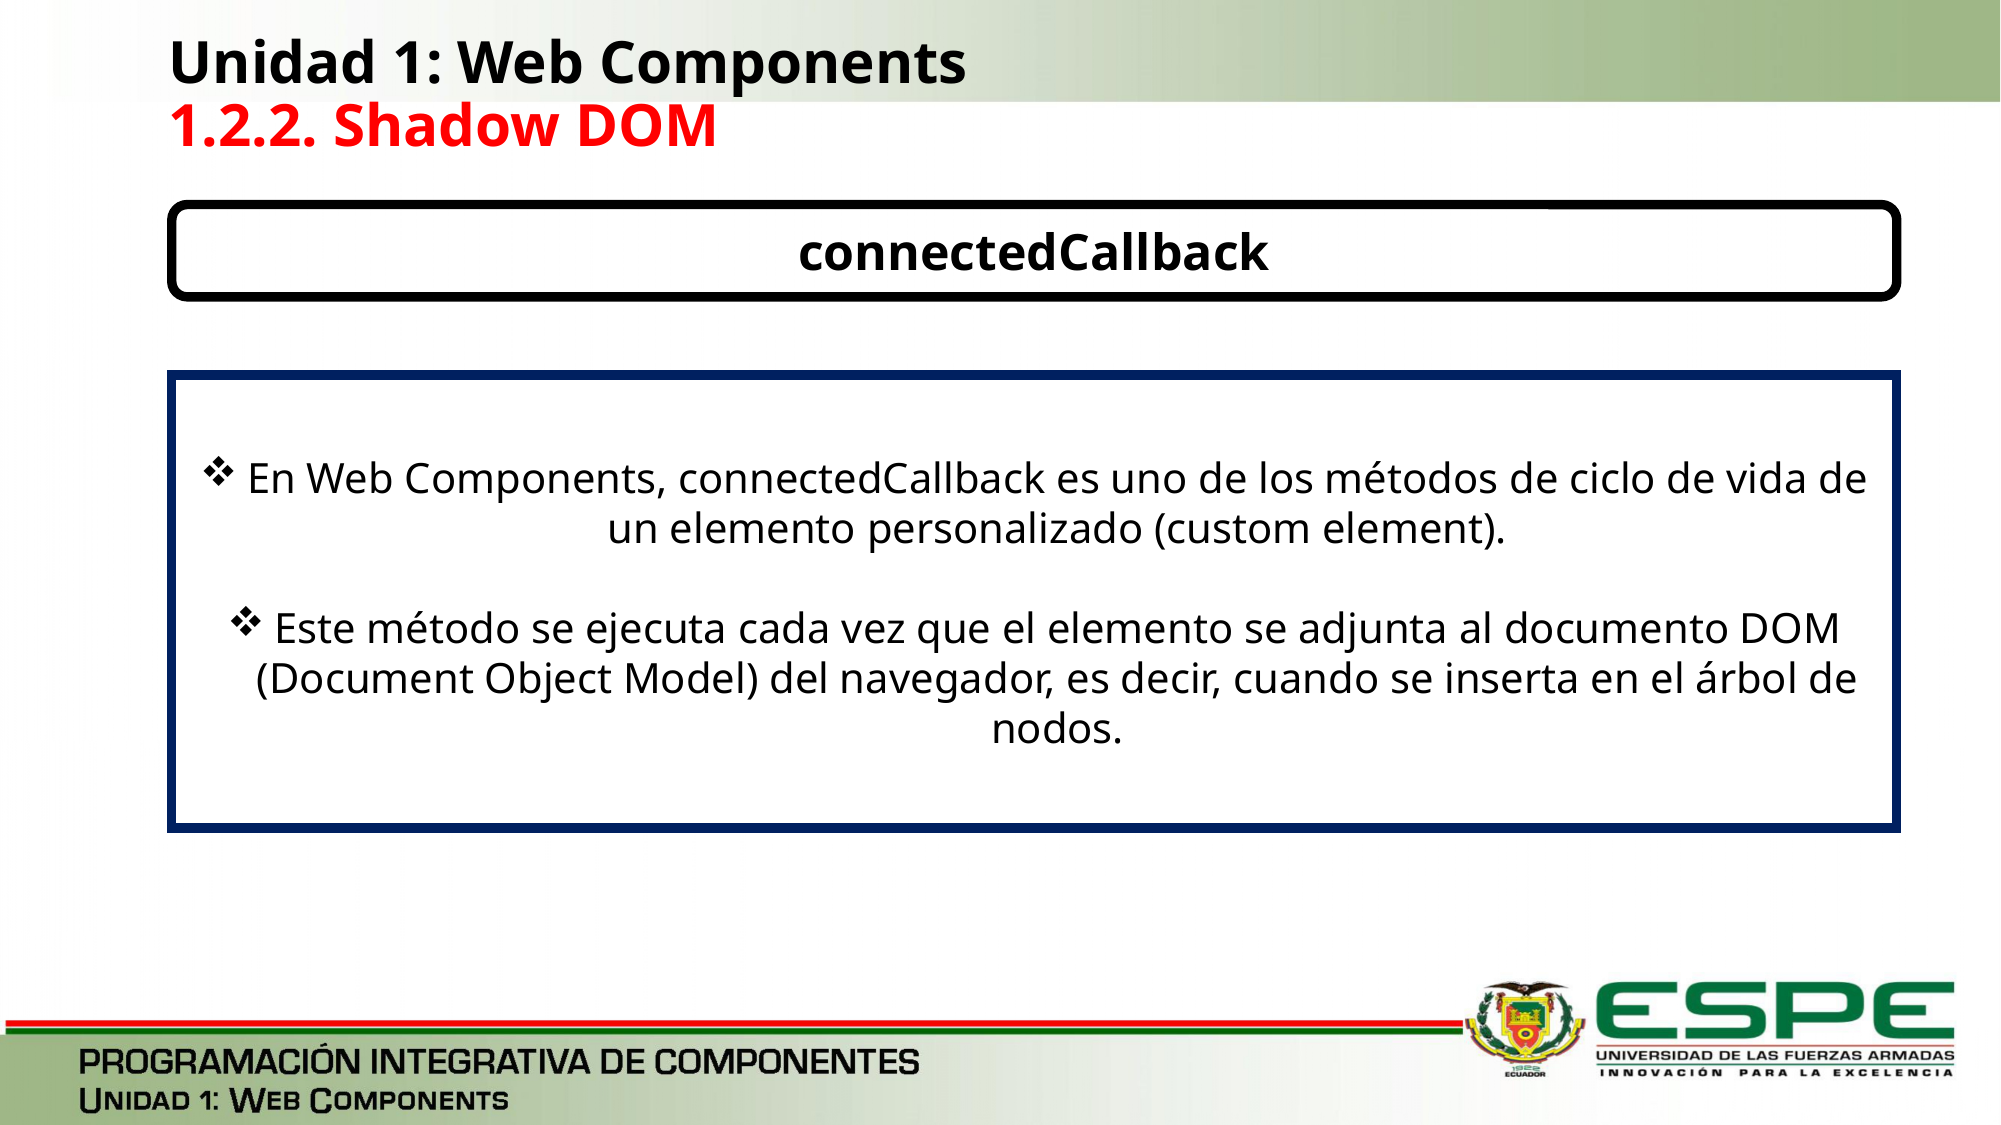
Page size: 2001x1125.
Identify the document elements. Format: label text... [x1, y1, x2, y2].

text_box connectedCallback [171, 204, 1897, 297]
text_box En Web Components, connectedCallback es uno de los métodos de ciclo de vida de un elemento personalizado (custom element). Este método se ejecuta cada vez que el elemento se adjunta al documento DOM (Document Object Model) del navegador, es decir, cuando se inserta en el árbol de nodos. [171, 374, 1898, 829]
title Unidad 1: Web Components 1.2.2. Shadow DOM [153, 11, 1879, 182]
picture [0, 0, 2001, 1125]
